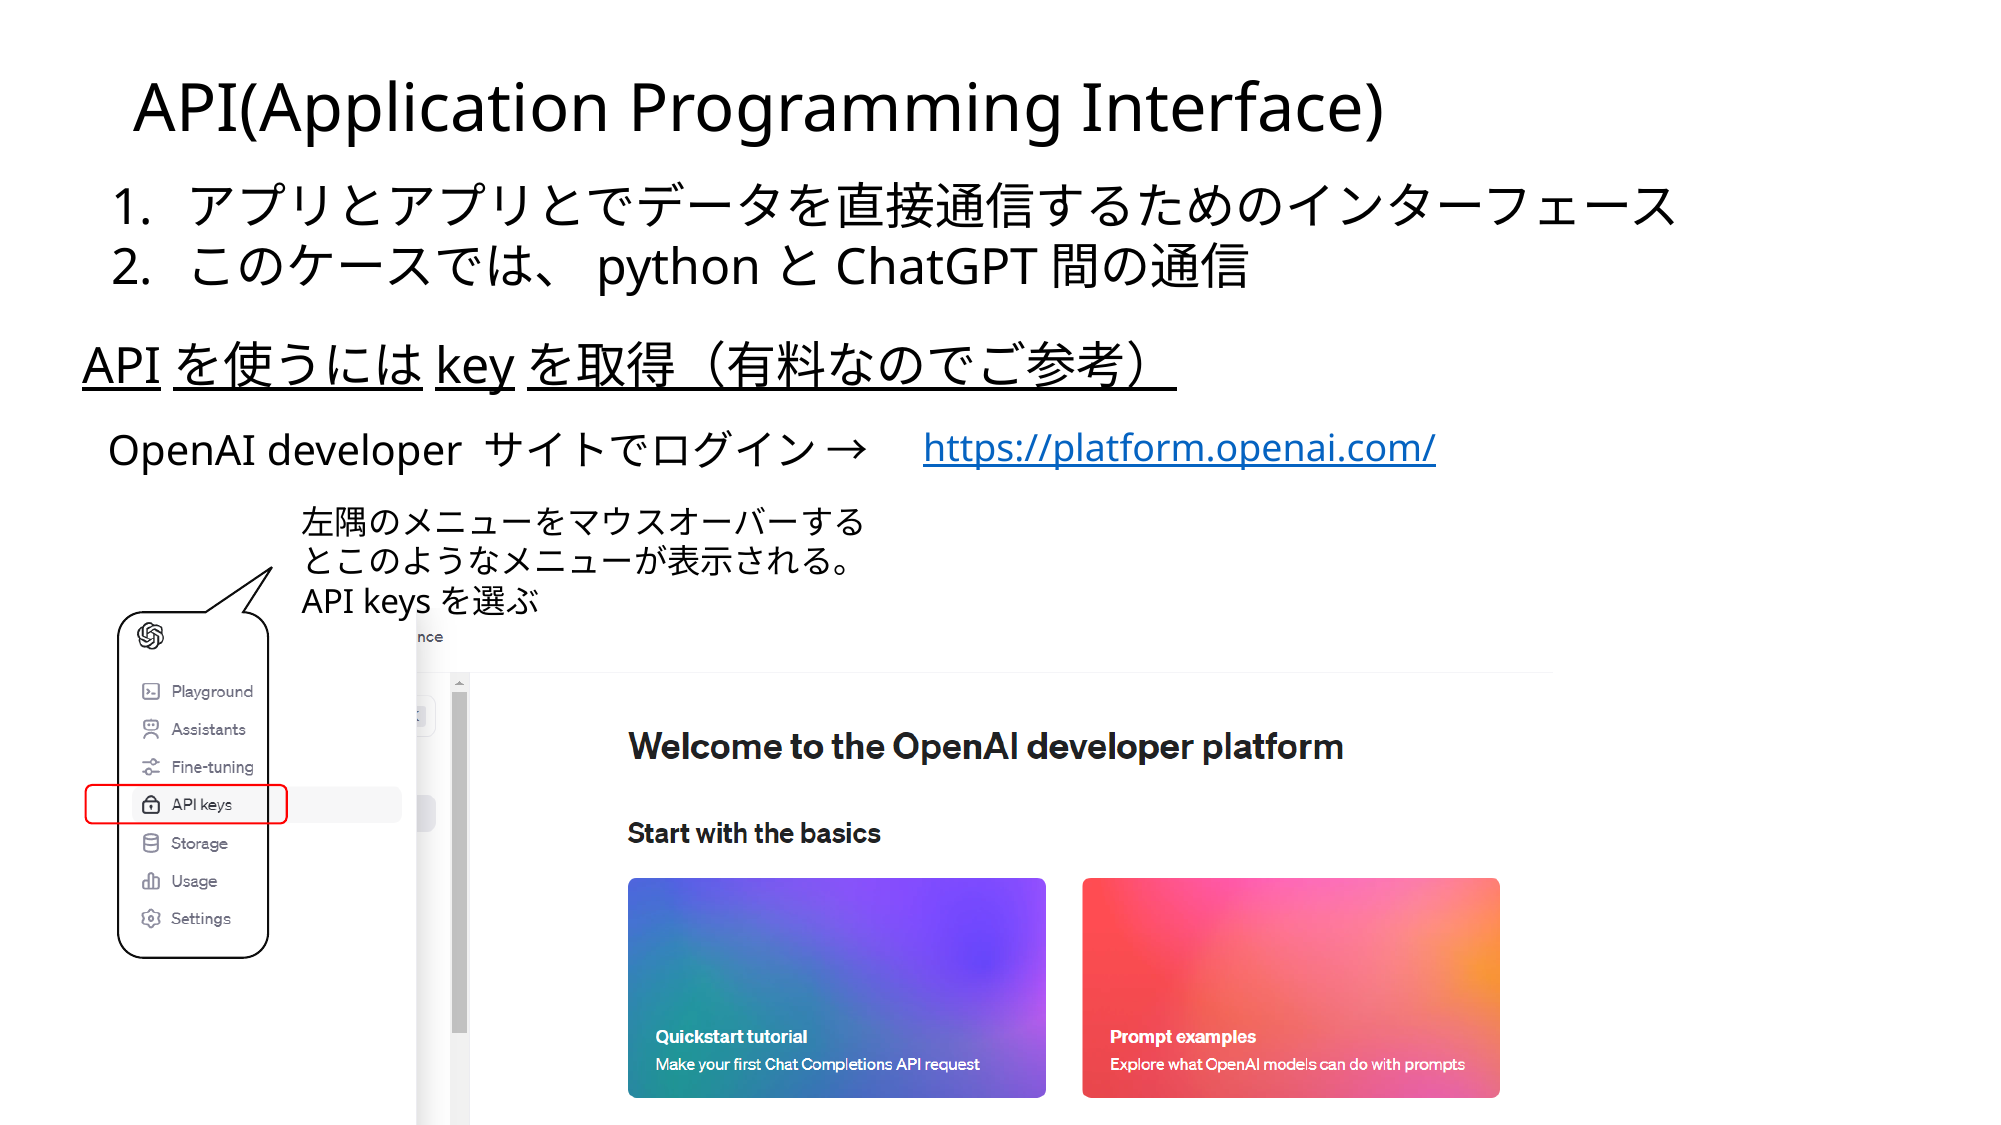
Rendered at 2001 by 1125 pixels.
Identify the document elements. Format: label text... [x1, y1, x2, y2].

text_box 左隅のメニューをマウスオーバーするとこのようなメニューが表示される。API keysを選ぶ [286, 493, 896, 604]
text_box OpenAI developer サイトでログイン → [93, 416, 884, 481]
text_box APIを使うにはkeyを取得（有料なのでご参考） [67, 325, 1192, 401]
text_box アプリとアプリとでデータを直接通信するためのインターフェース このケースでは、pythonとChatGPT間の通信 [97, 167, 1695, 302]
text_box [84, 783, 118, 825]
text_box [215, 566, 273, 604]
text_box API(Application Programming Interface) [118, 57, 1401, 153]
text_box https://platform.openai.com/ [908, 416, 1452, 482]
picture [118, 604, 1553, 1125]
